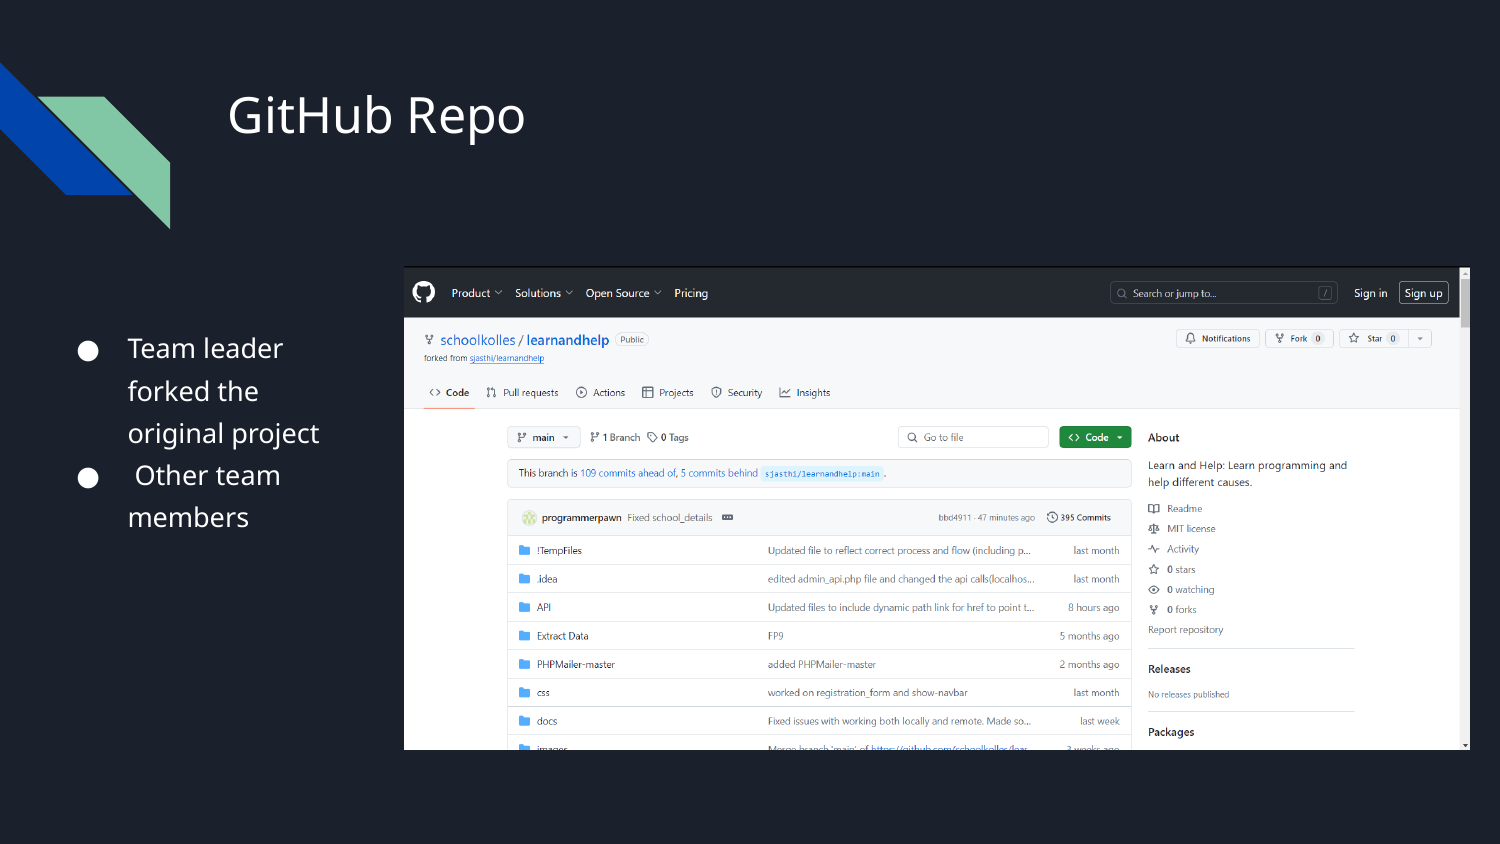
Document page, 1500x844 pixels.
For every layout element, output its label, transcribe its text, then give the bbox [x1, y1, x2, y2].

picture [404, 265, 1470, 750]
title GitHub Repo [212, 64, 836, 310]
list Team leader forked the original project Other team members [37, 309, 369, 706]
